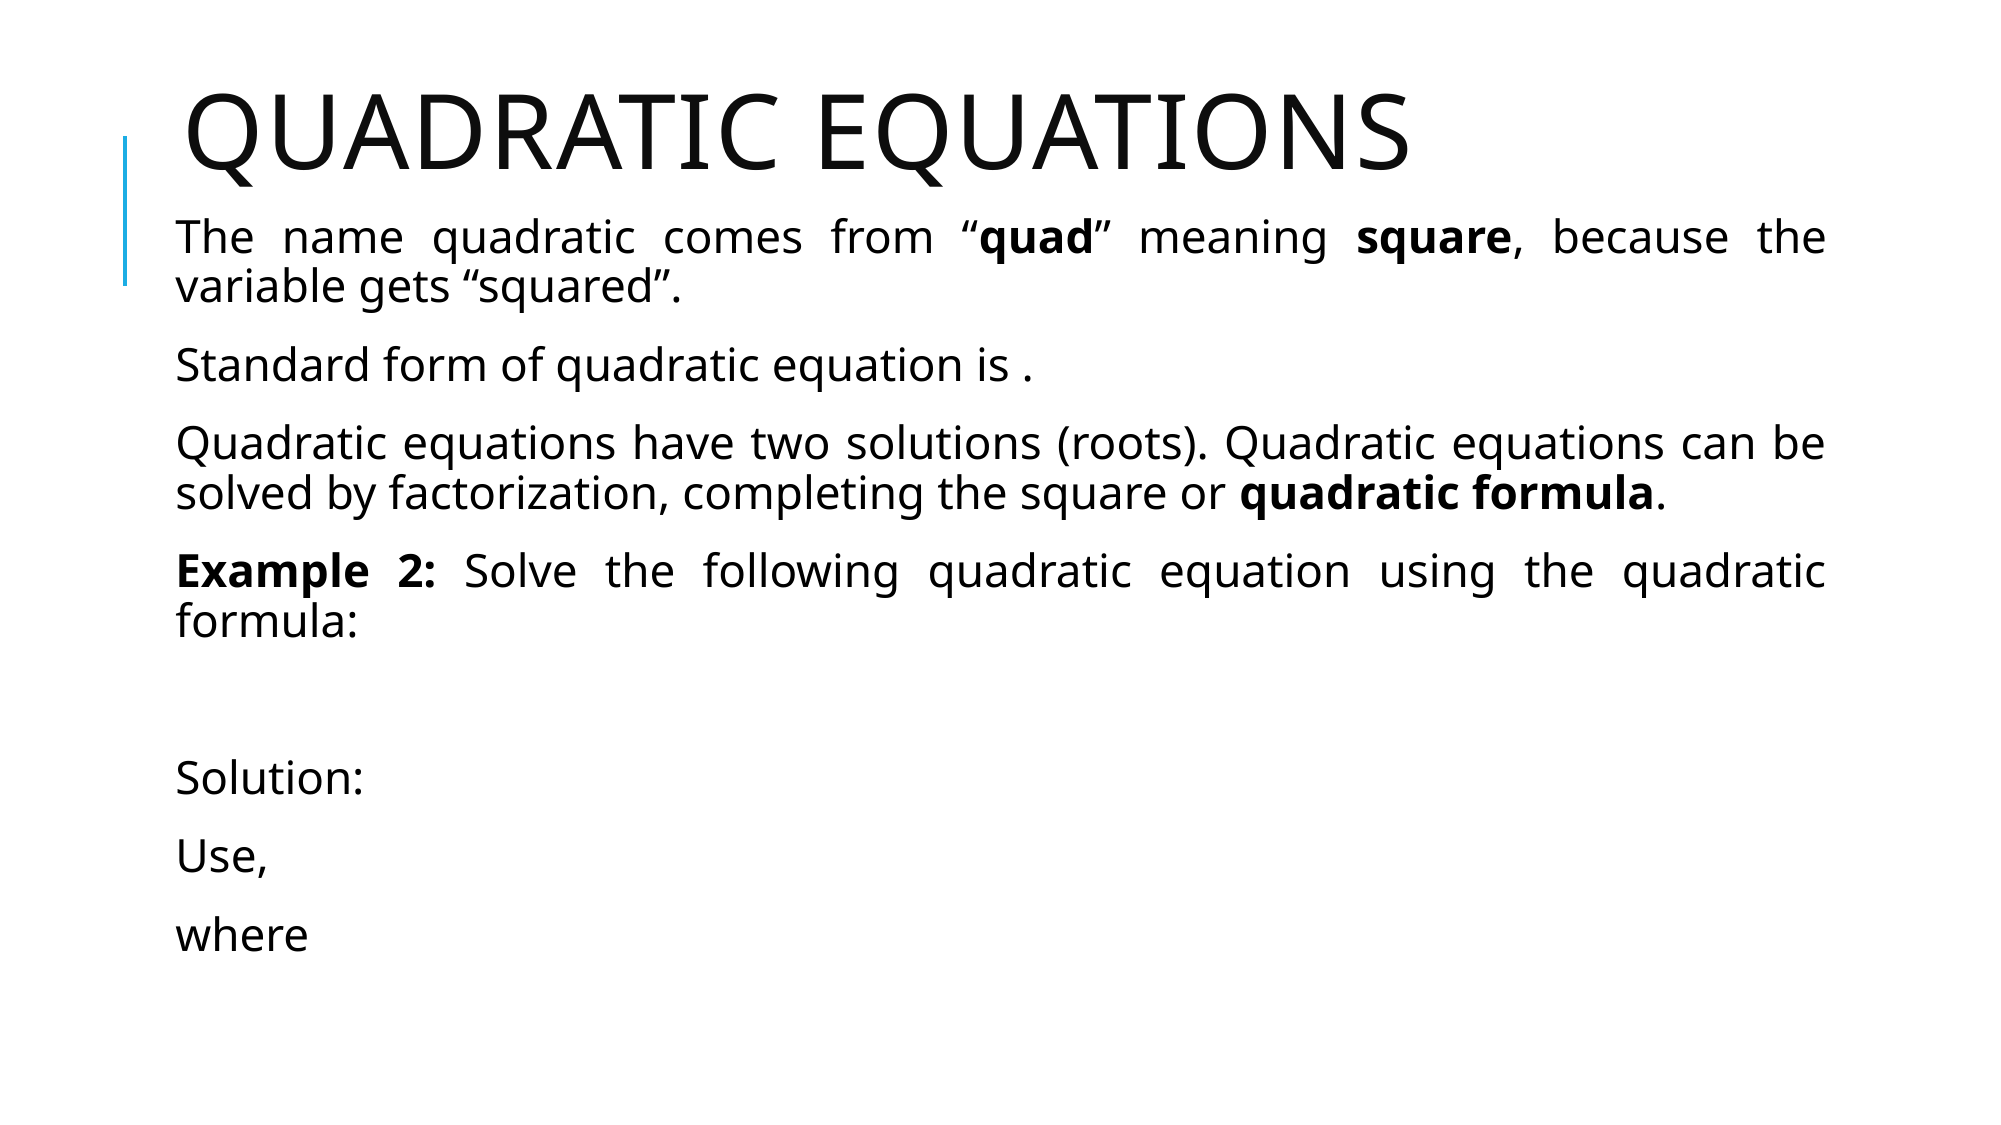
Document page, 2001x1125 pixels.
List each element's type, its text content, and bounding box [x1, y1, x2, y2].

title Quadratic equations [168, 16, 1763, 263]
